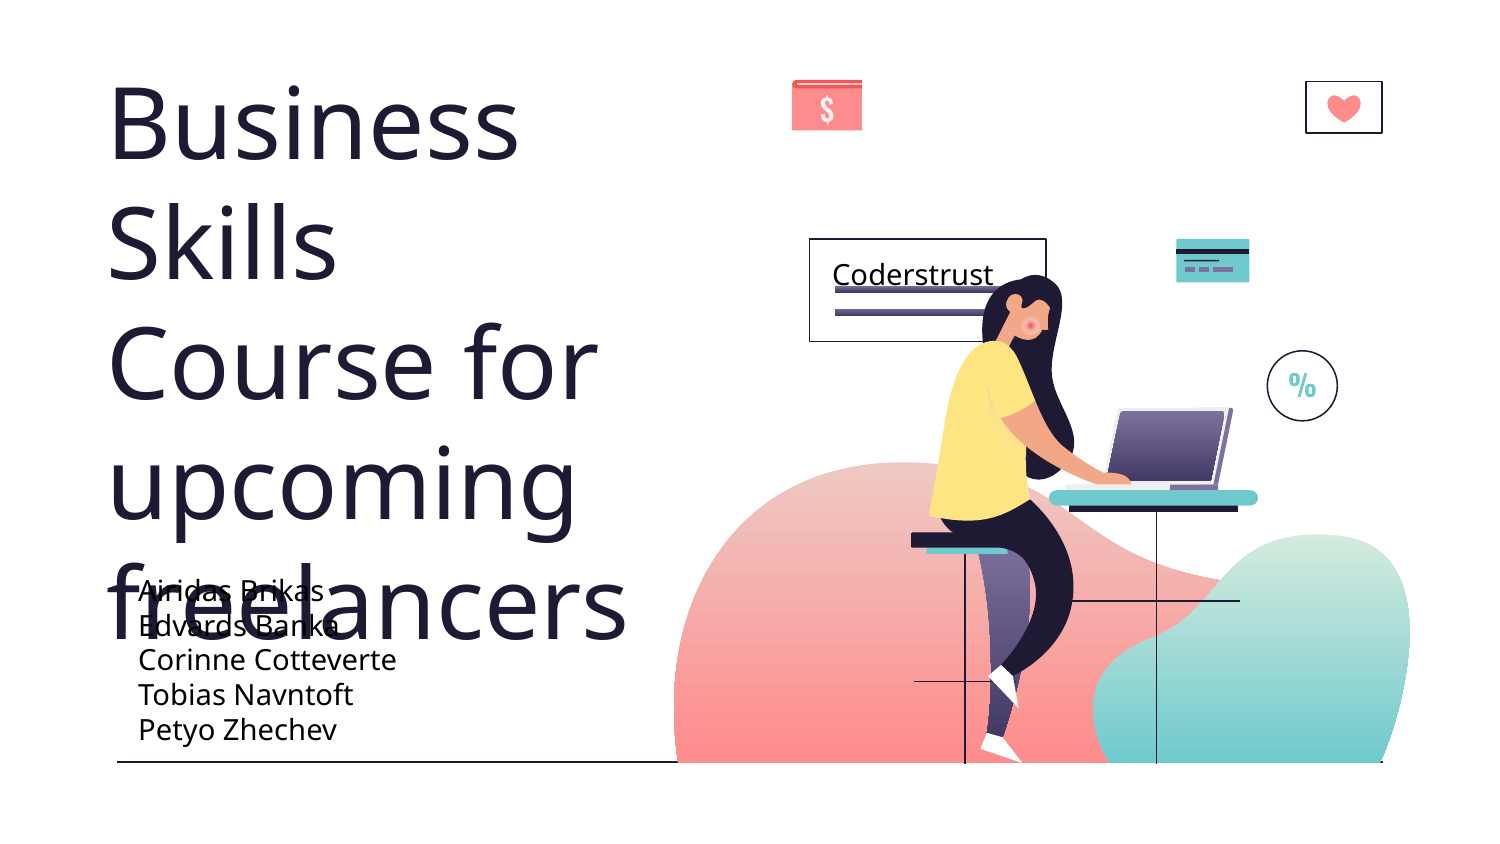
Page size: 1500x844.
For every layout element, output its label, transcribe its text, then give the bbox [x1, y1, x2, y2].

text_box Airidas Brikas Edvards Banka Corinne Cotteverte Tobias Navntoft Petyo Zhechev [123, 556, 563, 762]
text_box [653, 79, 1459, 765]
title Business Skills Course for upcoming freelancers [91, 44, 677, 572]
